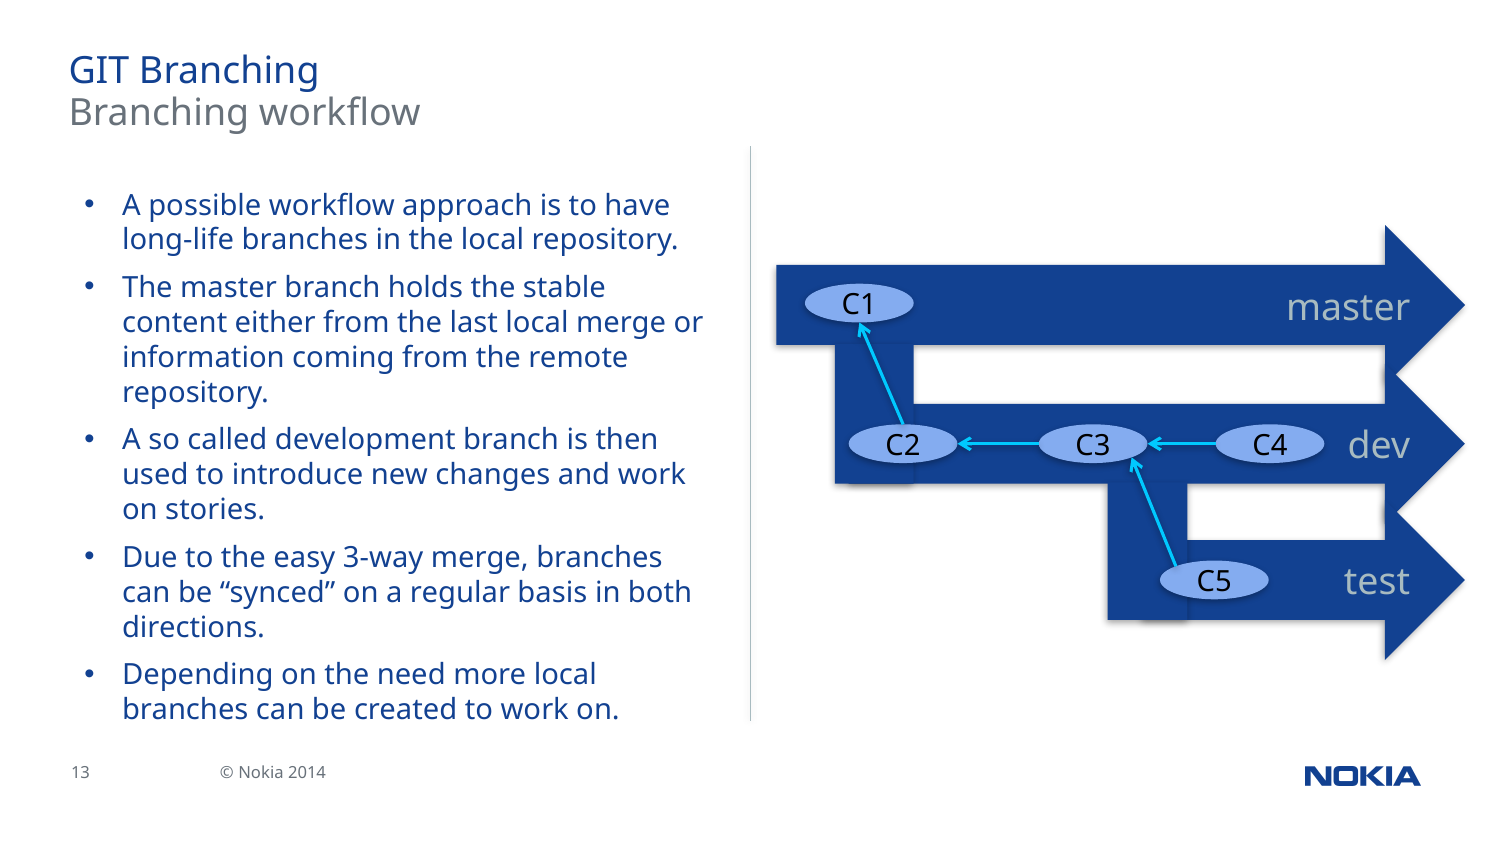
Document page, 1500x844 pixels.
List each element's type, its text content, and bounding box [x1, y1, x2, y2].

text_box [834, 320, 1466, 524]
picture [1305, 766, 1421, 786]
list Branching workflow [68, 87, 1419, 138]
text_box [1107, 454, 1466, 661]
title GIT Branching [68, 45, 1419, 87]
text_box C1 [804, 282, 915, 321]
text_box master [775, 224, 1466, 346]
text_box A possible workflow approach is to have long-life branches in the local repository. The master branch holds the stable content either from the last local merge or information coming from the remote repository. A so called development branch is then used to introduce new changes and work on stories. Due to the easy 3-way merge, branches can be “synced” on a regular basis in both directions. Depending on the need more local branches can be created to work on. [69, 178, 731, 733]
